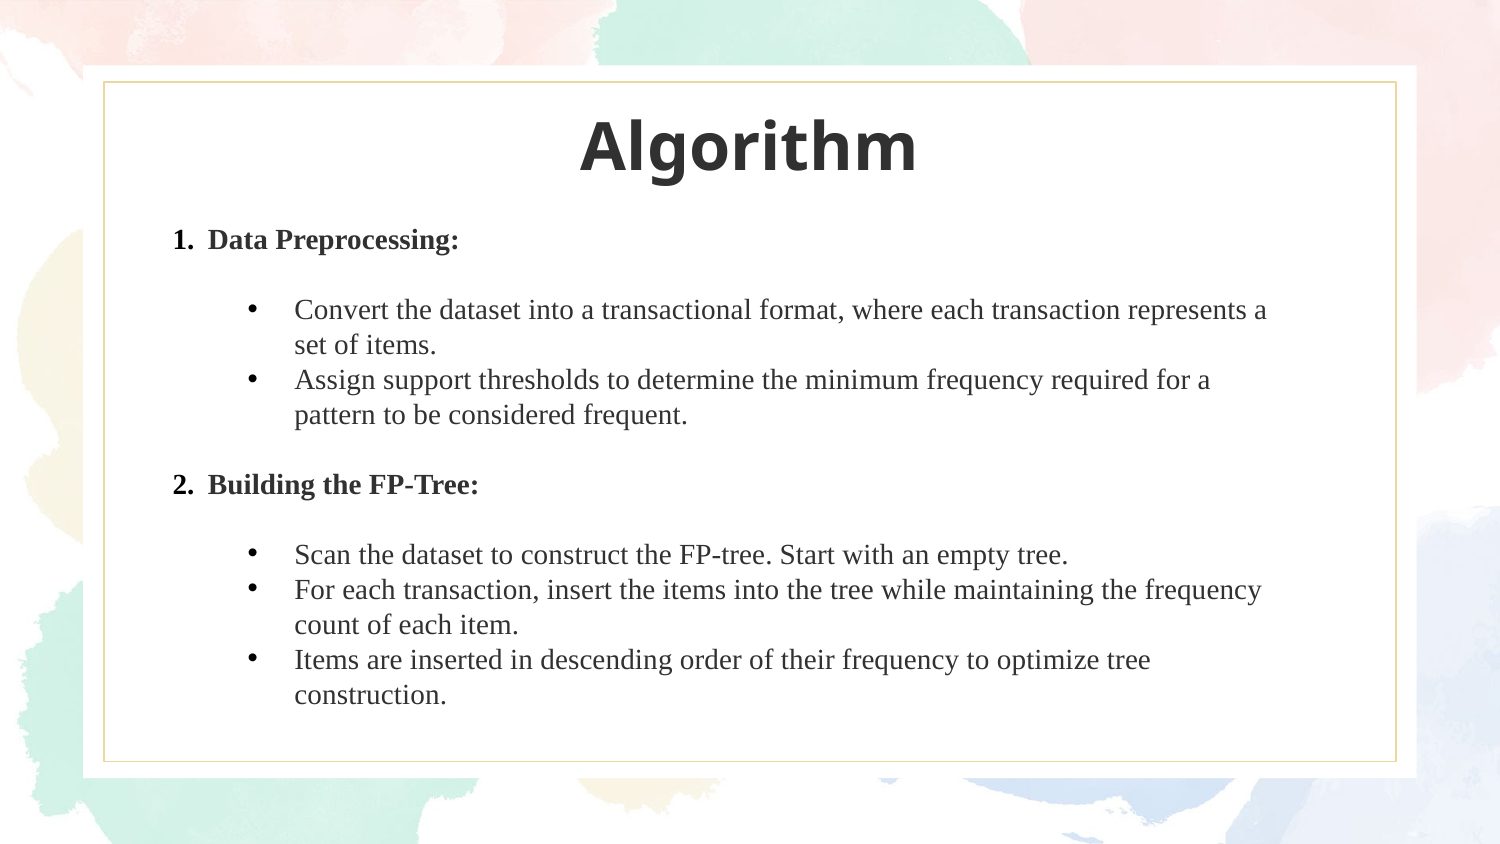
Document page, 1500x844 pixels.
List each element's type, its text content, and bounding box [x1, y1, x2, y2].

text_box Data Preprocessing: Convert the dataset into a transactional format, where each transaction represents a set of items. Assign support thresholds to determine the minimum frequency required for a pattern to be considered frequent. Building the FP-Tree: Scan the dataset to construct the FP-tree. Start with an empty tree. For each transaction, insert the items into the tree while maintaining the frequency count of each item. Items are inserted in descending order of their frequency to optimize tree construction. [157, 213, 1288, 788]
title Algorithm [118, 88, 1382, 183]
picture [0, 0, 1500, 844]
